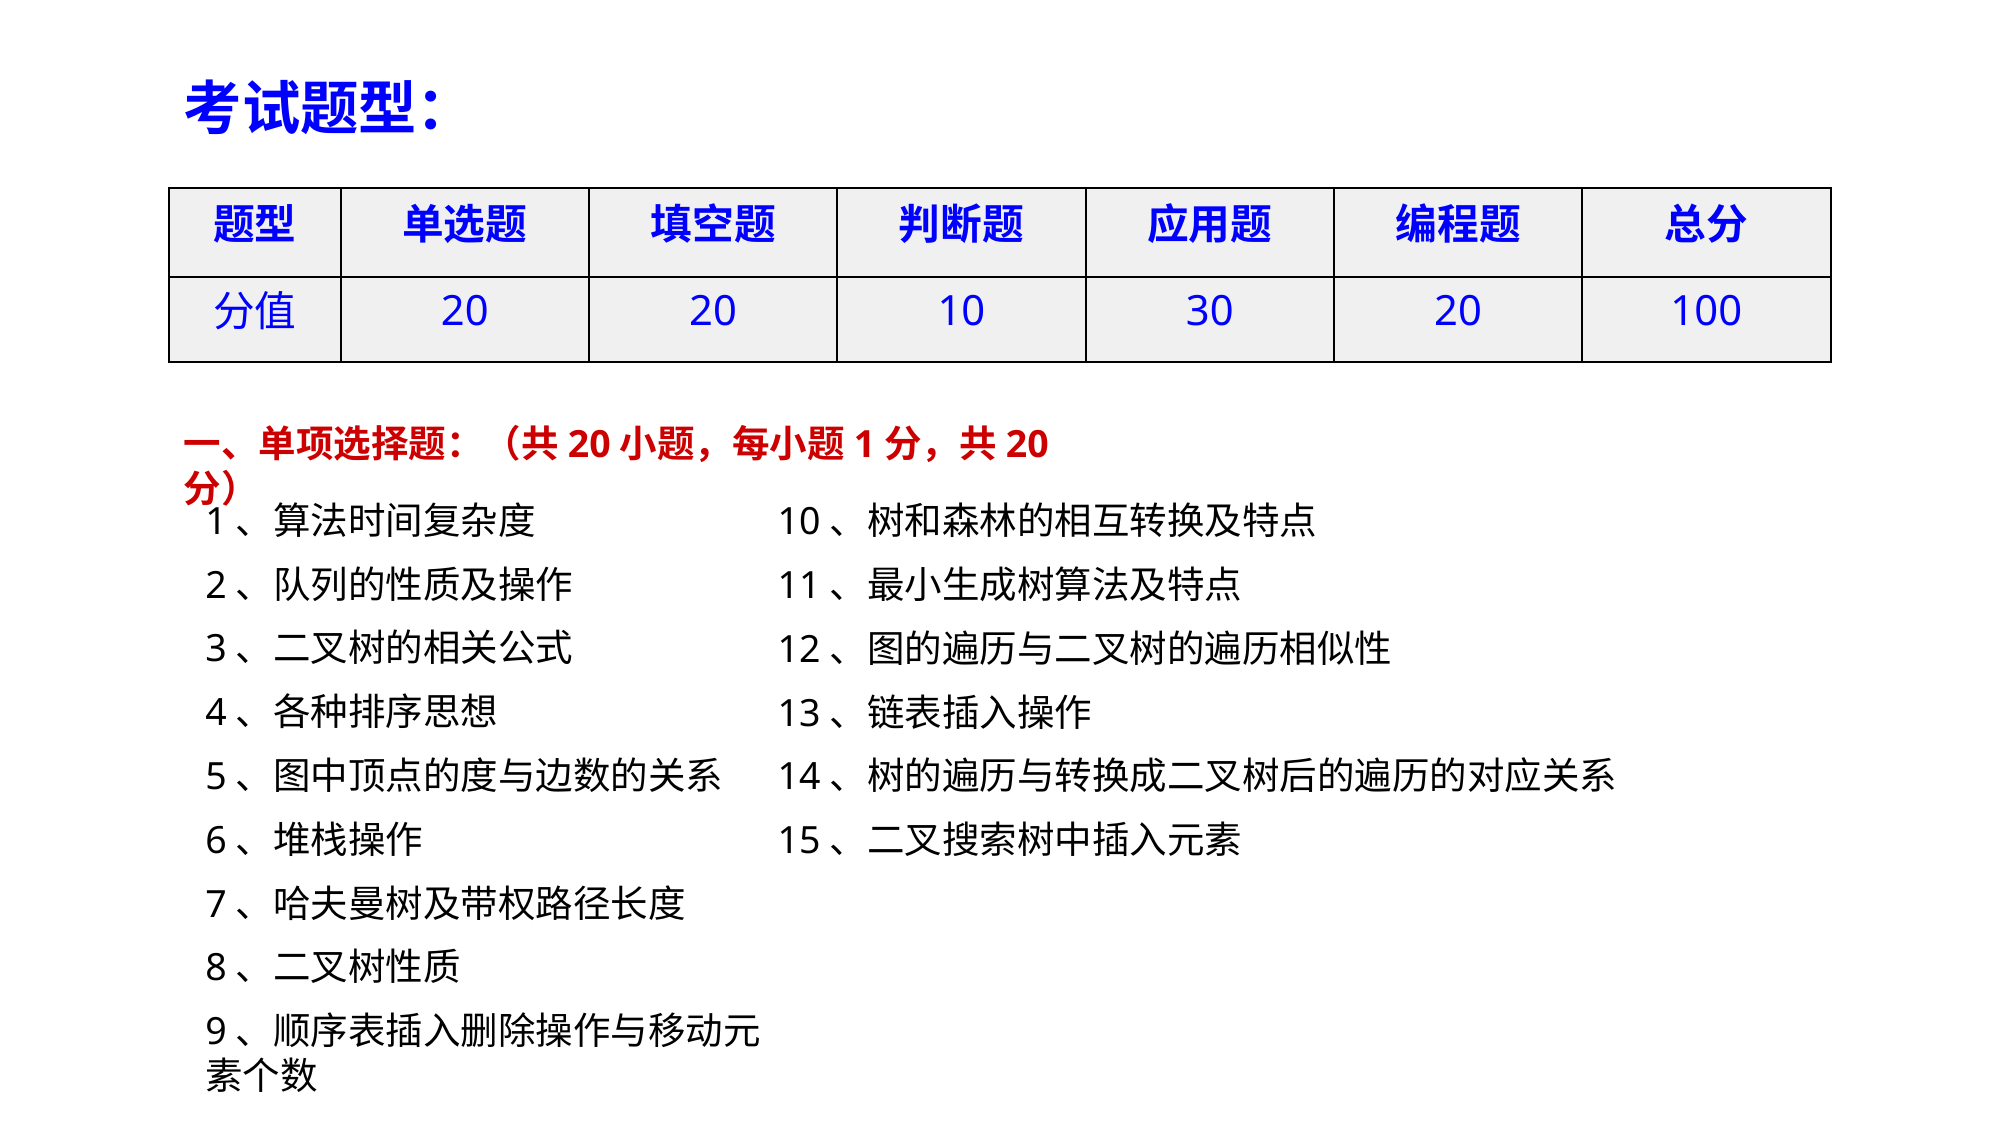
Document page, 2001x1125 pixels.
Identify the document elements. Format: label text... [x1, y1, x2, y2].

table_header 题型 [170, 189, 340, 276]
text_box 考试题型： [169, 64, 594, 149]
table_header 总分 [1583, 189, 1830, 276]
table_header 应用题 [1087, 189, 1333, 276]
table_cell 10 [838, 278, 1085, 361]
table_header 单选题 [342, 189, 588, 276]
table_cell 30 [1087, 278, 1333, 361]
table_cell 20 [590, 278, 836, 361]
table_cell 20 [342, 278, 588, 361]
text_box 一、单项选择题：（共20小题，每小题1分，共20分） [169, 412, 1070, 518]
table_cell 100 [1583, 278, 1830, 361]
text_box 1、算法时间复杂度 2、队列的性质及操作 3、二叉树的相关公式 4、各种排序思想 5、图中顶点的度与边数的关系 6、堆栈操作 7、哈夫曼树及带权路径长度 8、二叉树性质 9、顺序表插入删除操作与移动元素个数 [190, 489, 804, 1105]
table_cell 20 [1335, 278, 1581, 361]
table_header 填空题 [590, 189, 836, 276]
text_box 10、树和森林的相互转换及特点 11、最小生成树算法及特点 12、图的遍历与二叉树的遍历相似性 13、链表插入操作 14、树的遍历与转换成二叉树后的遍历的对应关系 15、二叉搜索树中插入元素 [762, 489, 1907, 869]
table_cell 分值 [170, 278, 340, 361]
table_header 编程题 [1335, 189, 1581, 276]
table_header 判断题 [838, 189, 1085, 276]
